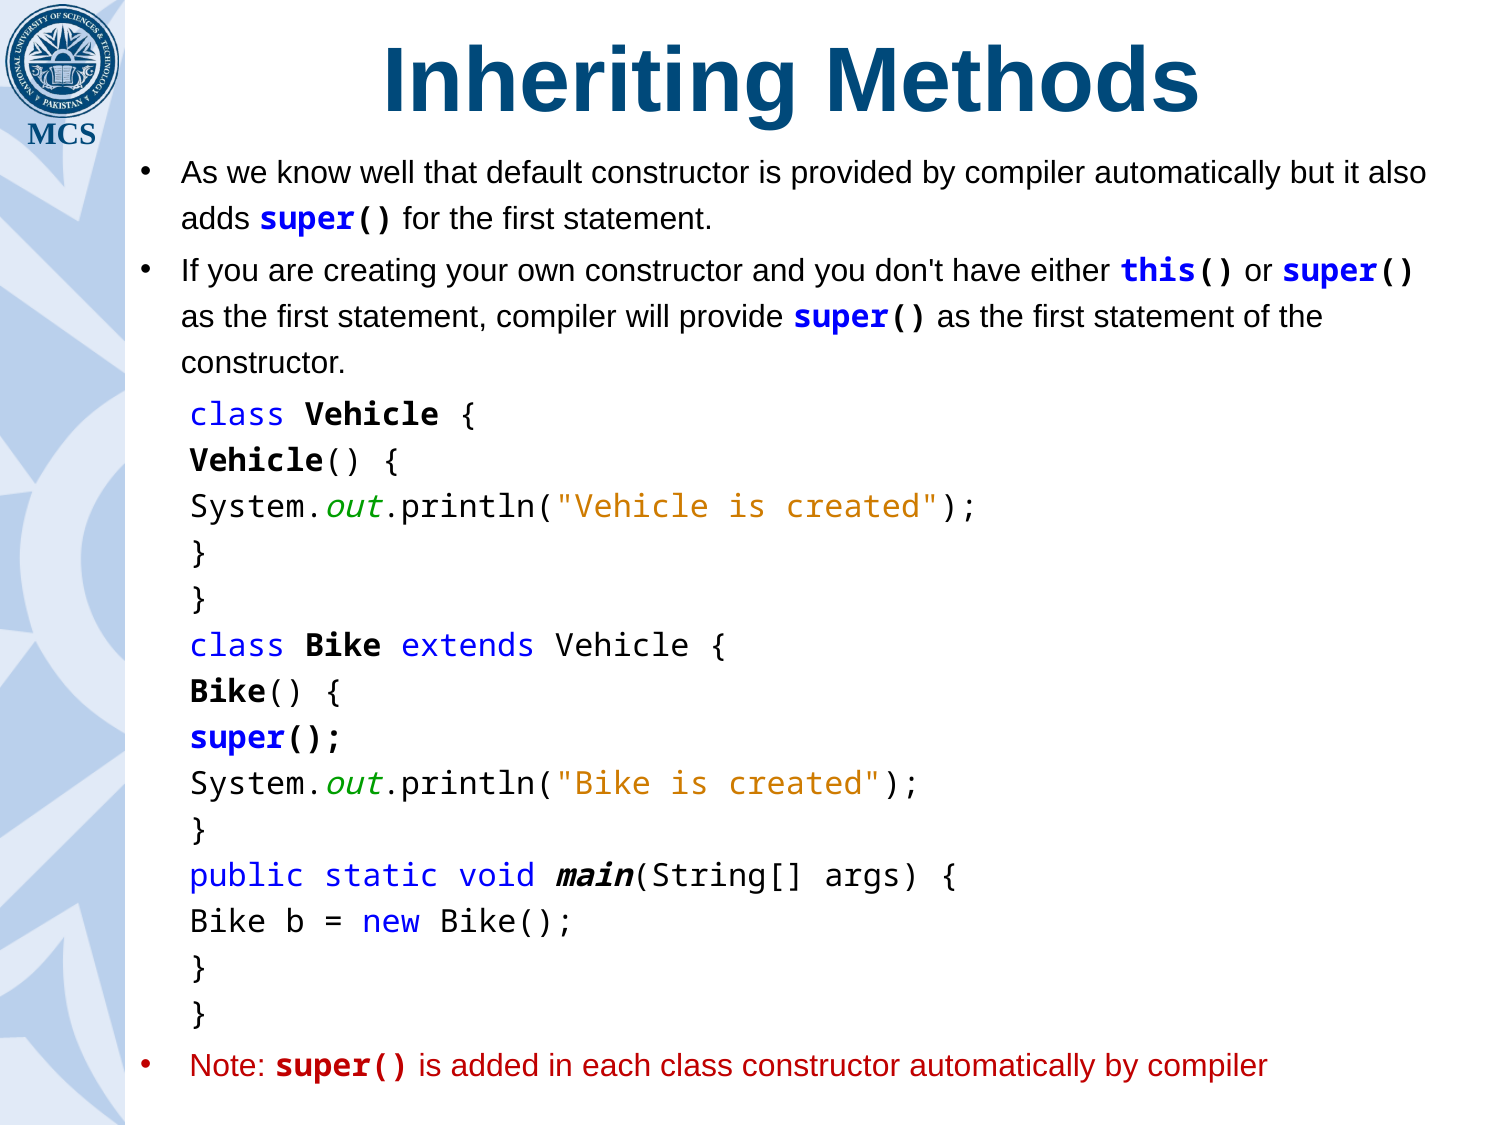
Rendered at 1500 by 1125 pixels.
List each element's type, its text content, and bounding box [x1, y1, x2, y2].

list As we know well that default constructor is provided by compiler automatically but it also adds super() for the first statement. If you are creating your own constructor and you don't have either this() or super() as the first statement, compiler will provide super() as the first statement of the constructor. class Vehicle { Vehicle() { System.out.println("Vehicle is created"); } } class Bike extends Vehicle { Bike() { super(); System.out.println("Bike is created"); } public static void main(String[] args) { Bike b = new Bike(); } } Note: super() is added in each class constructor automatically by compiler [125, 136, 1463, 1105]
title Inheriting Methods [125, 0, 1460, 136]
picture [0, 0, 125, 1125]
